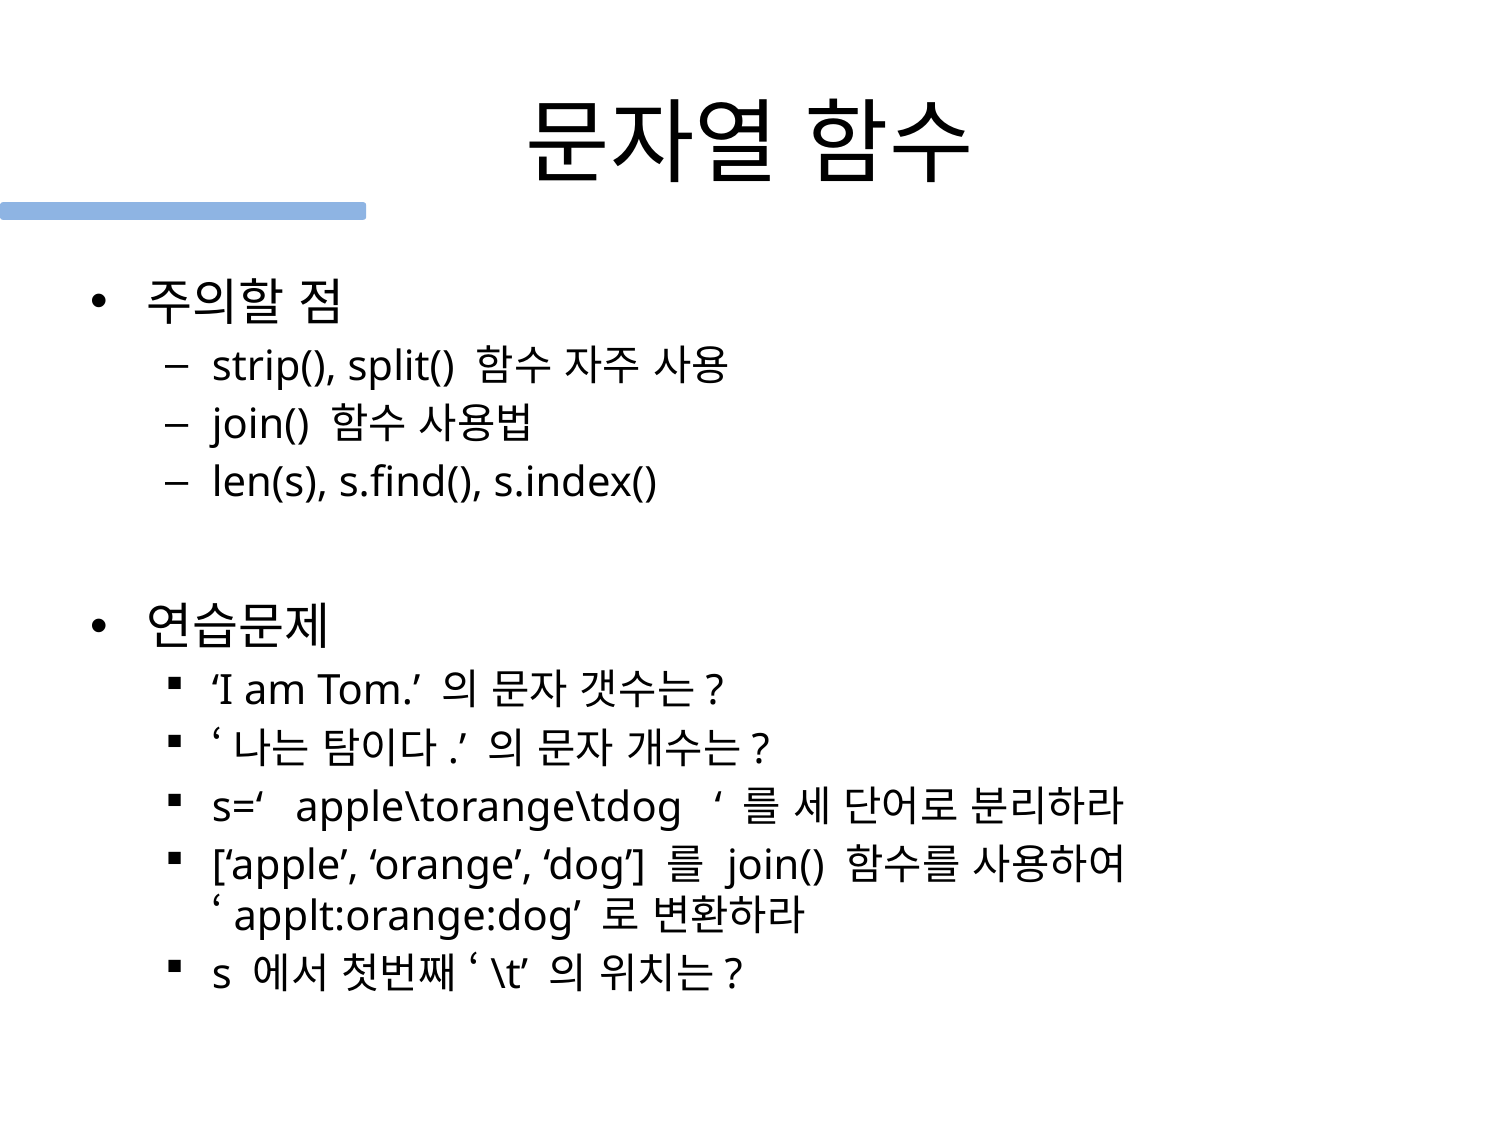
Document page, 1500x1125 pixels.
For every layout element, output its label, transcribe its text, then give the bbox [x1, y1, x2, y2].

text_box [0, 200, 369, 222]
list 주의할 점 strip(), split() 함수 자주 사용 join() 함수 사용법 len(s), s.find(), s.index() 연습문제 ‘I am Tom.’ 의 문자 갯수는? ‘나는 탐이다.’ 의 문자 개수는? s=‘ apple\torange\tdog ‘ 를 세 단어로 분리하라 [‘apple’, ‘orange’, ‘dog’] 를 join() 함수를 사용하여 ‘applt:orange:dog’ 로 변환하라 s 에서 첫번째 ‘\t’ 의 위치는? [75, 262, 1425, 1005]
title 문자열 함수 [75, 45, 1425, 233]
